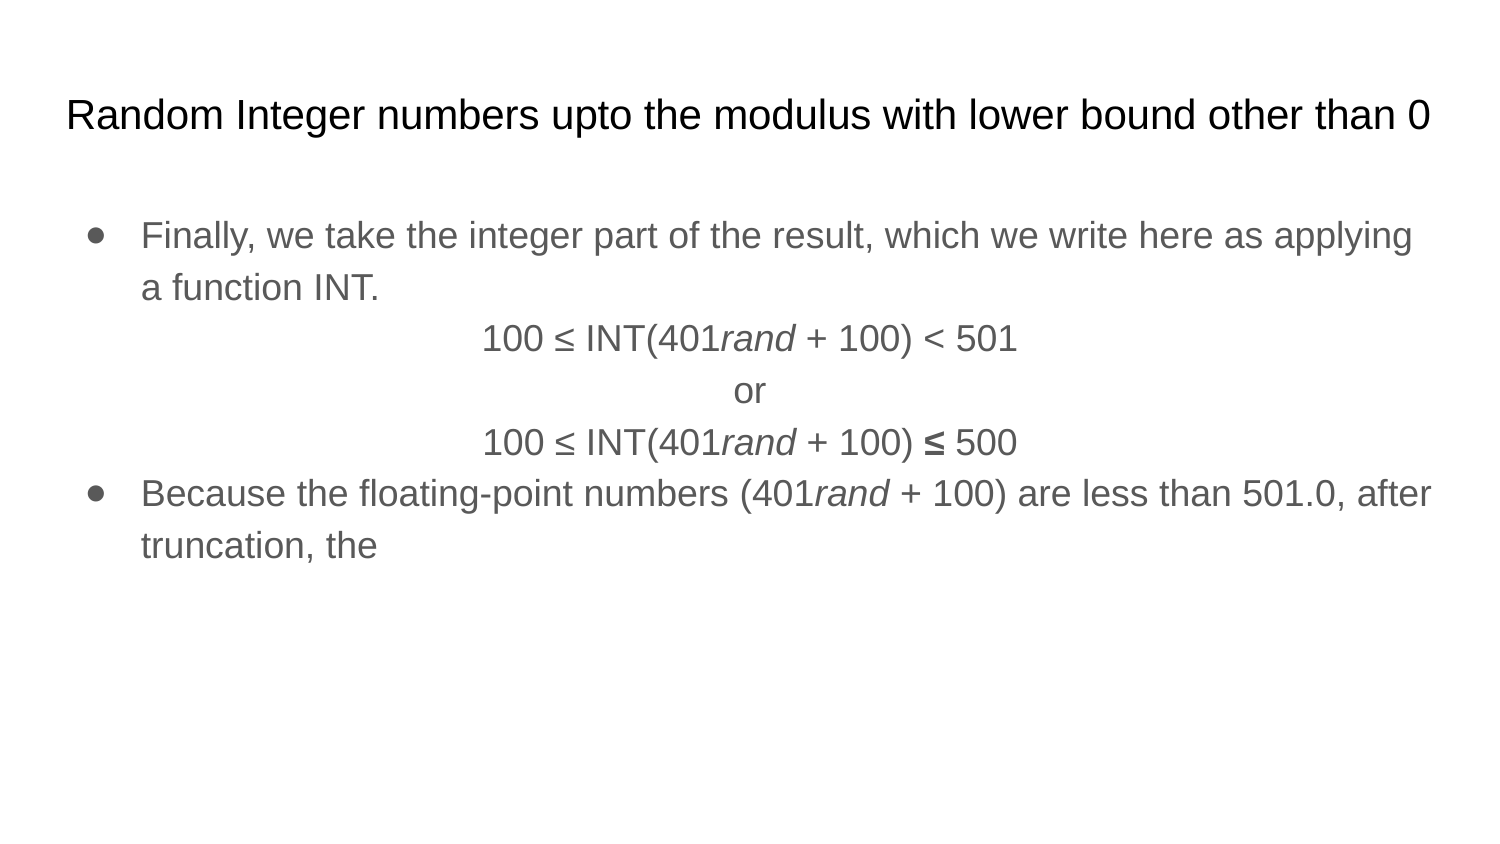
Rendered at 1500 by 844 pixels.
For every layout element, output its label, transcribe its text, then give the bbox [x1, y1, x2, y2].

text_box Random Integer numbers upto the modulus with lower bound other than 0 [51, 72, 1449, 167]
text_box Finally, we take the integer part of the result, which we write here as applying a function INT. 100 ≤ INT(401rand + 100) < 501 or 100 ≤ INT(401rand + 100) ≤ 500 Because the floating-point numbers (401rand + 100) are less than 501.0, after truncation, the [51, 189, 1449, 750]
